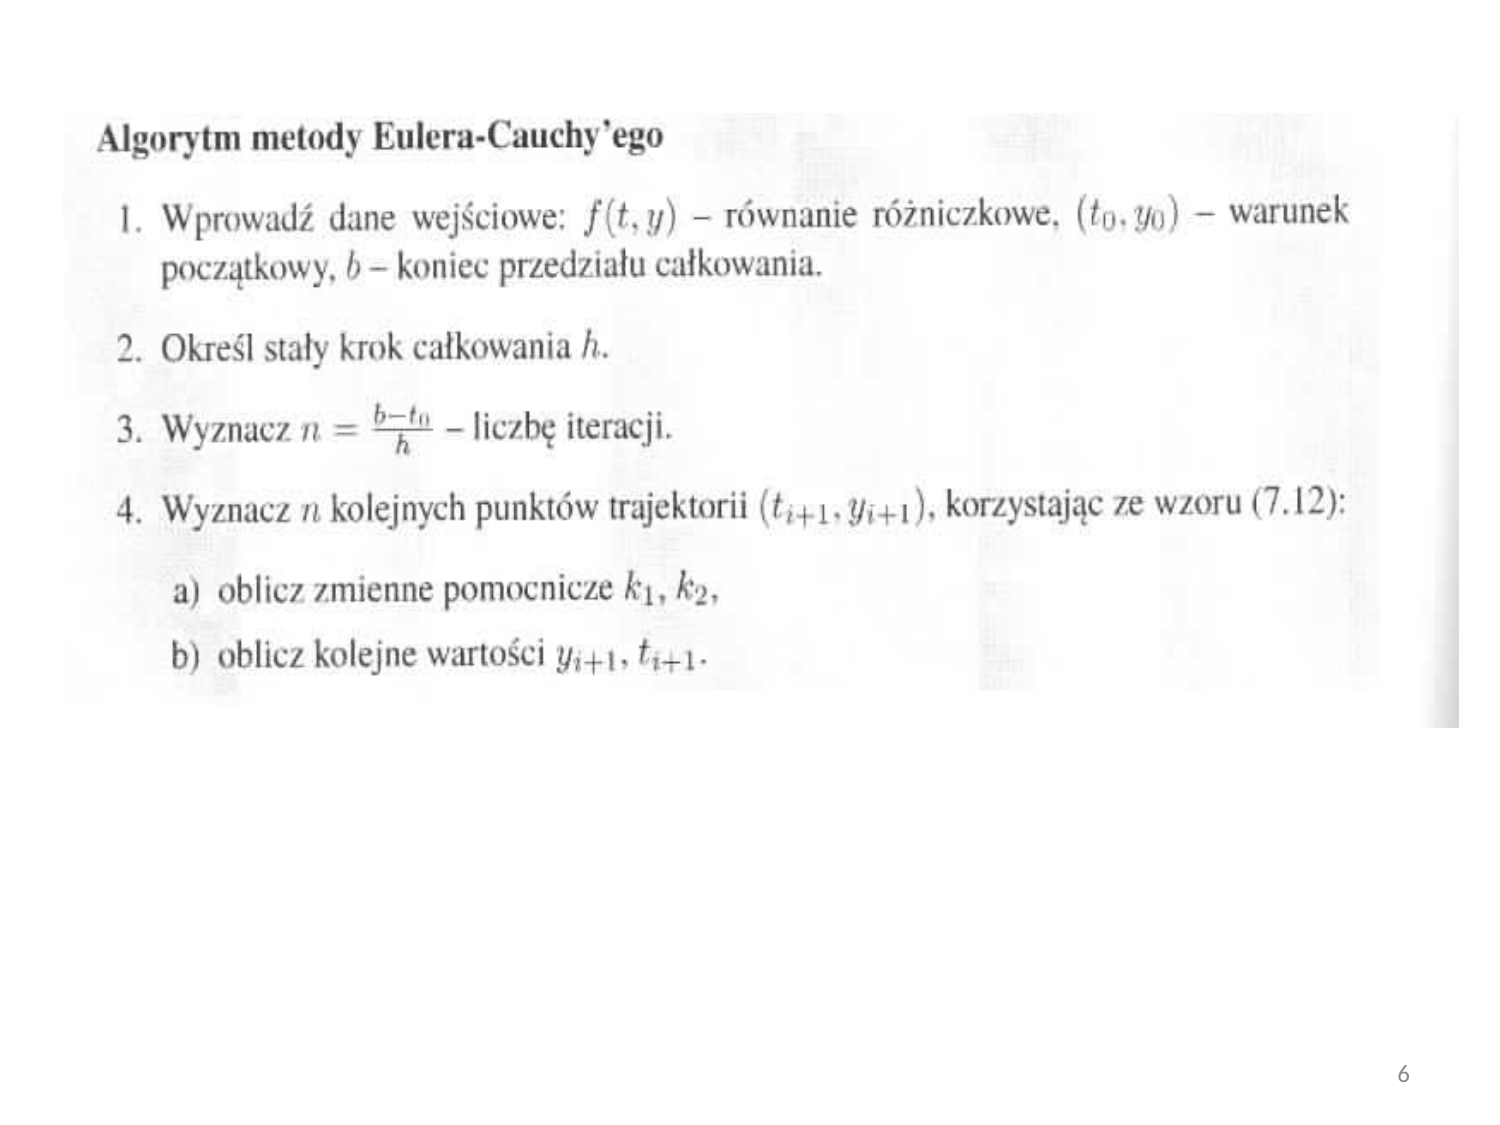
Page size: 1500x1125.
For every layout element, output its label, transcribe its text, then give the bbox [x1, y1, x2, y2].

slide_number 6 [1074, 1042, 1425, 1103]
picture [29, 113, 1460, 729]
